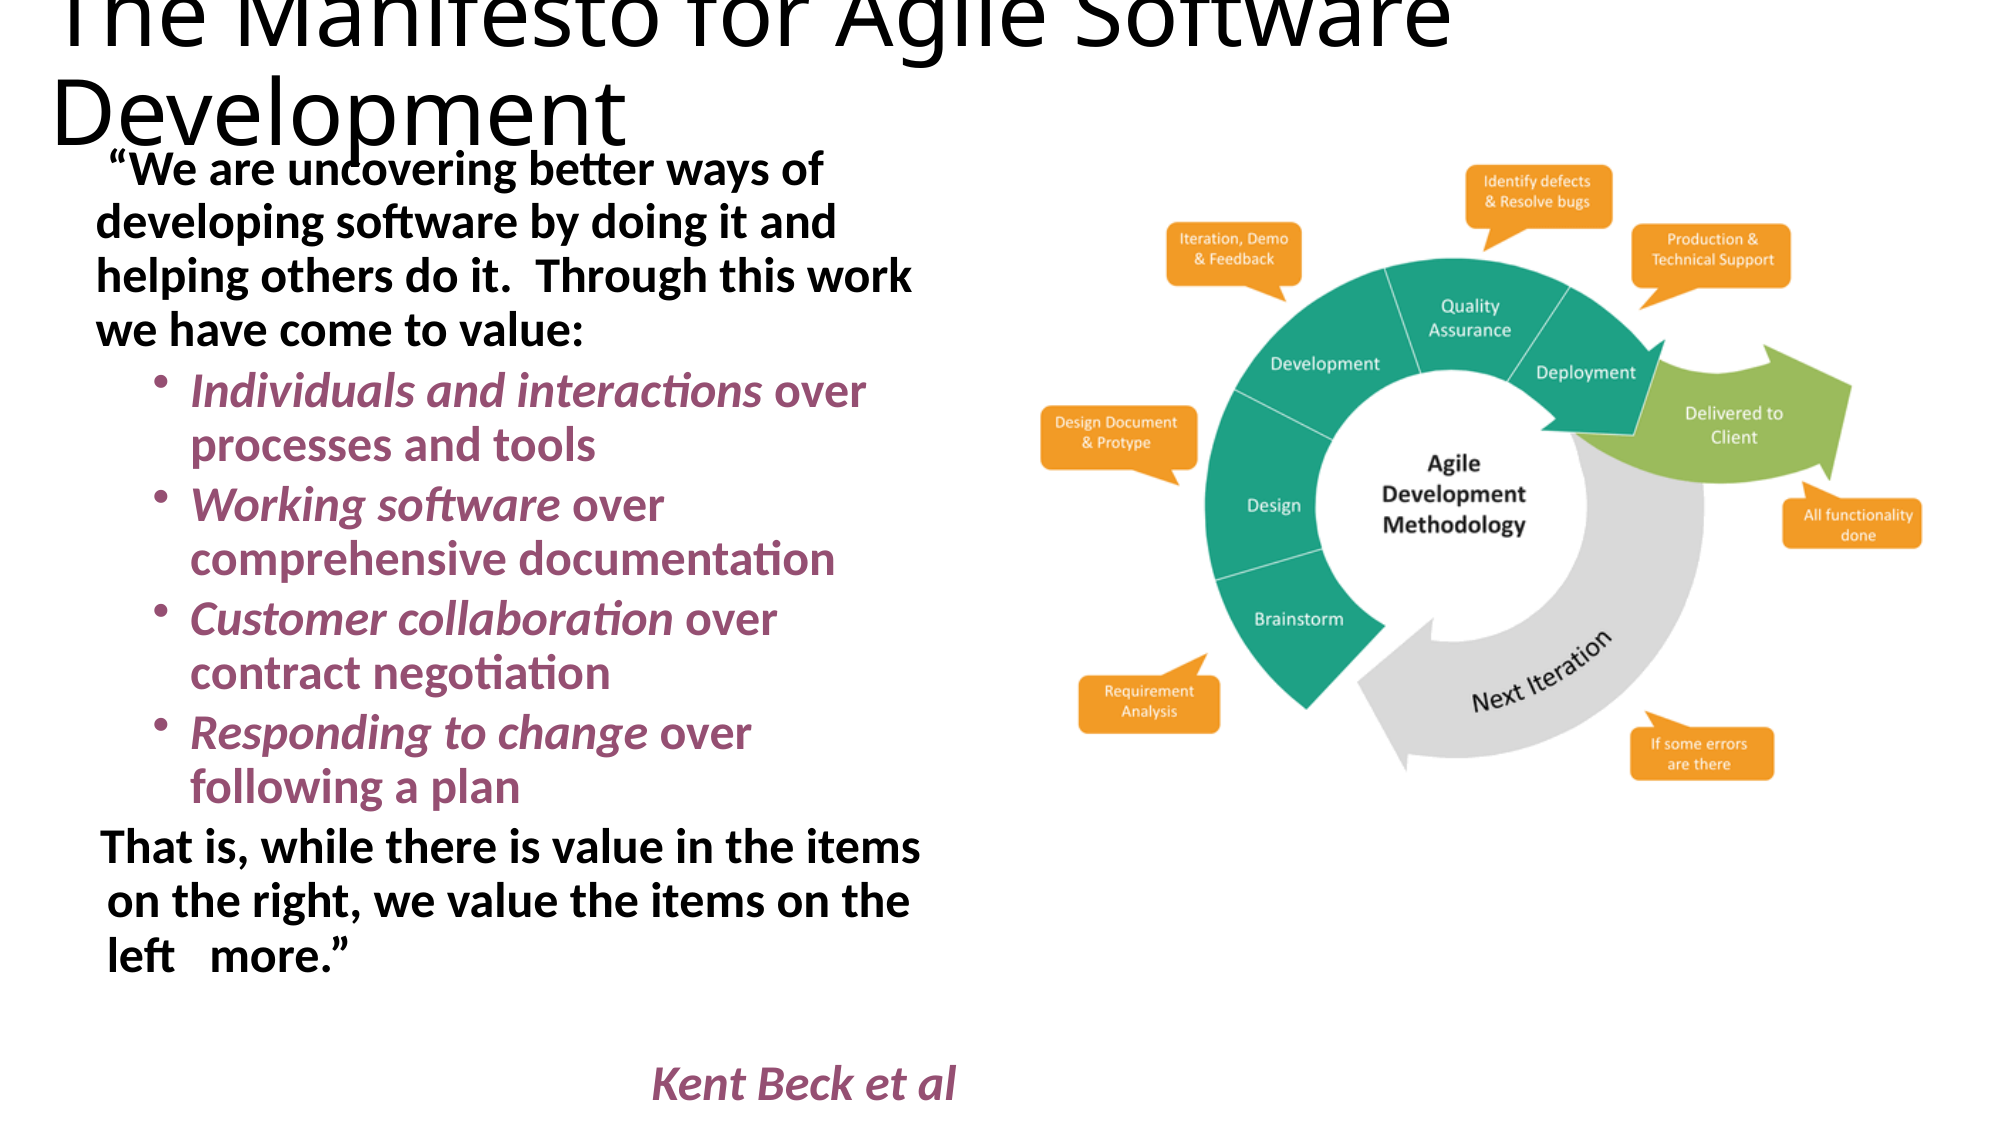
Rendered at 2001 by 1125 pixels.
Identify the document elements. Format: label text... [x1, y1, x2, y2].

title The Manifesto for Agile Software Development [34, 0, 1867, 135]
picture [971, 158, 1991, 791]
list “We are uncovering better ways of developing software by doing it and helping others do it. Through this work we have come to value: Individuals and interactions over processes and tools Working software over comprehensive documentation Customer collaboration over contract negotiation Responding to change over following a plan That is, while there is value in the items on the right, we value the items on the left more.” Kent Beck et al [62, 134, 972, 1125]
